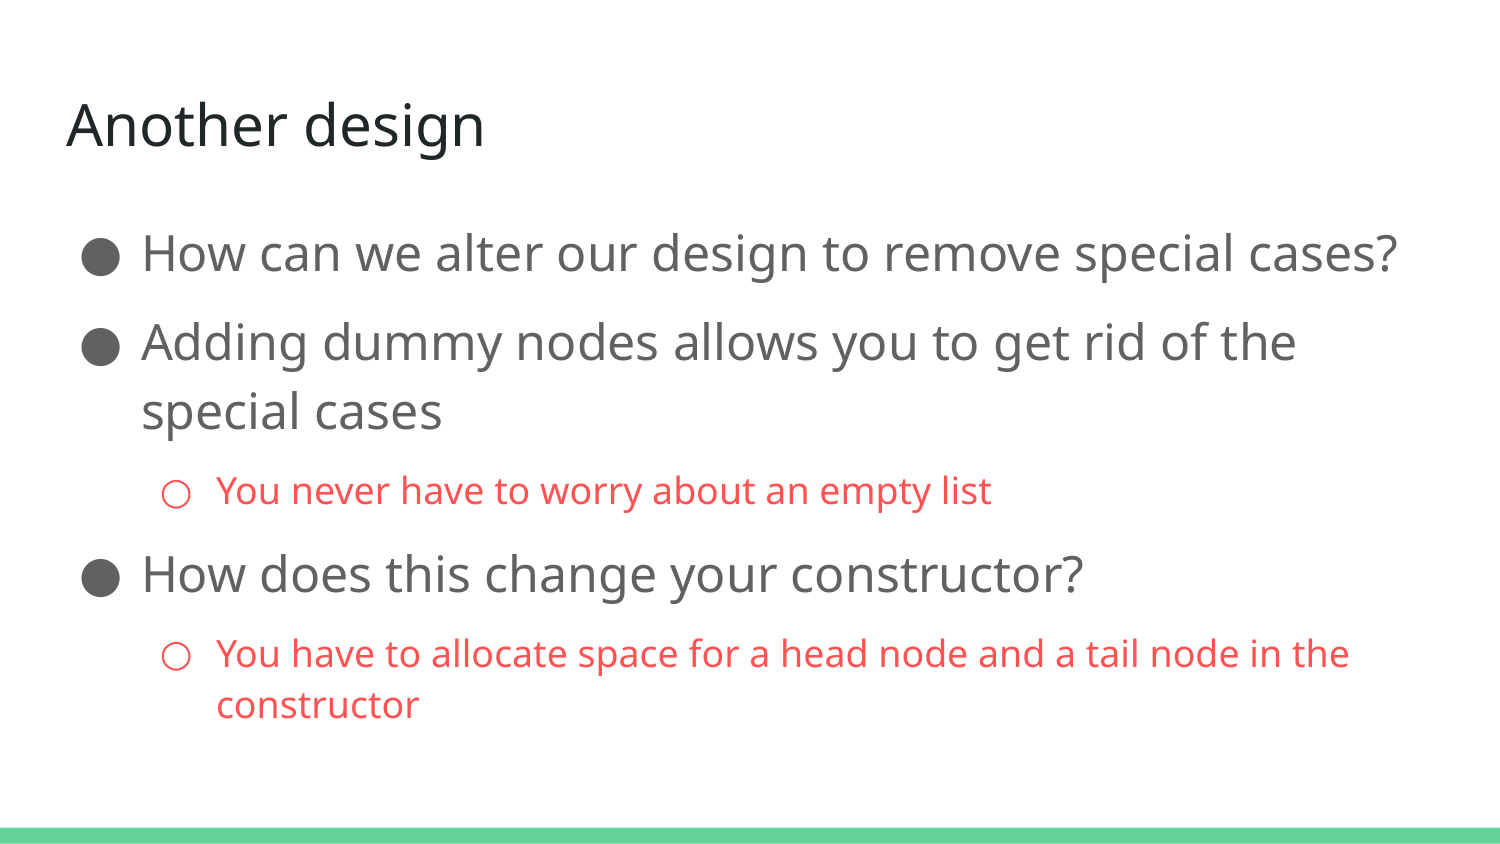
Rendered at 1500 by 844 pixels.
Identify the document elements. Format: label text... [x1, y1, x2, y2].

title Another design [51, 72, 1449, 167]
list How can we alter our design to remove special cases? Adding dummy nodes allows you to get rid of the special cases You never have to worry about an empty list How does this change your constructor? You have to allocate space for a head node and a tail node in the constructor [51, 189, 1449, 750]
